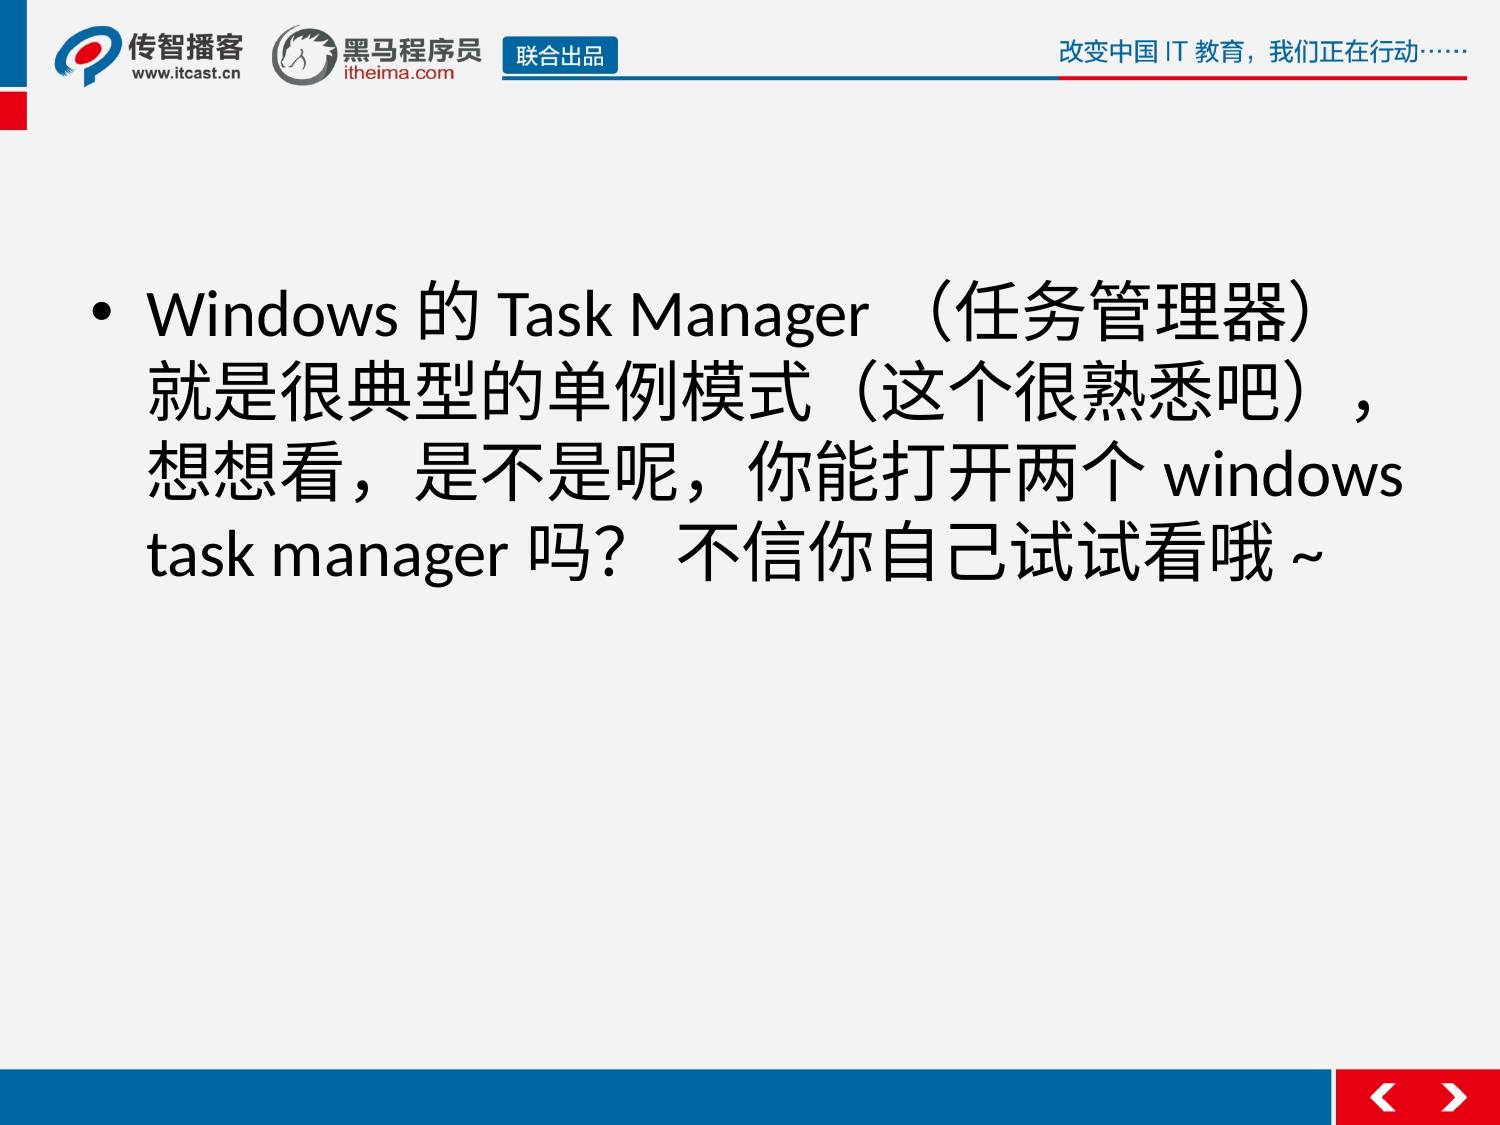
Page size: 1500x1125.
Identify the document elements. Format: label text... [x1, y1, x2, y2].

list Windows的Task Manager（任务管理器）就是很典型的单例模式（这个很熟悉吧），想想看，是不是呢，你能打开两个windows task manager吗？ 不信你自己试试看哦~ [75, 262, 1425, 1005]
picture [0, 0, 1500, 1125]
